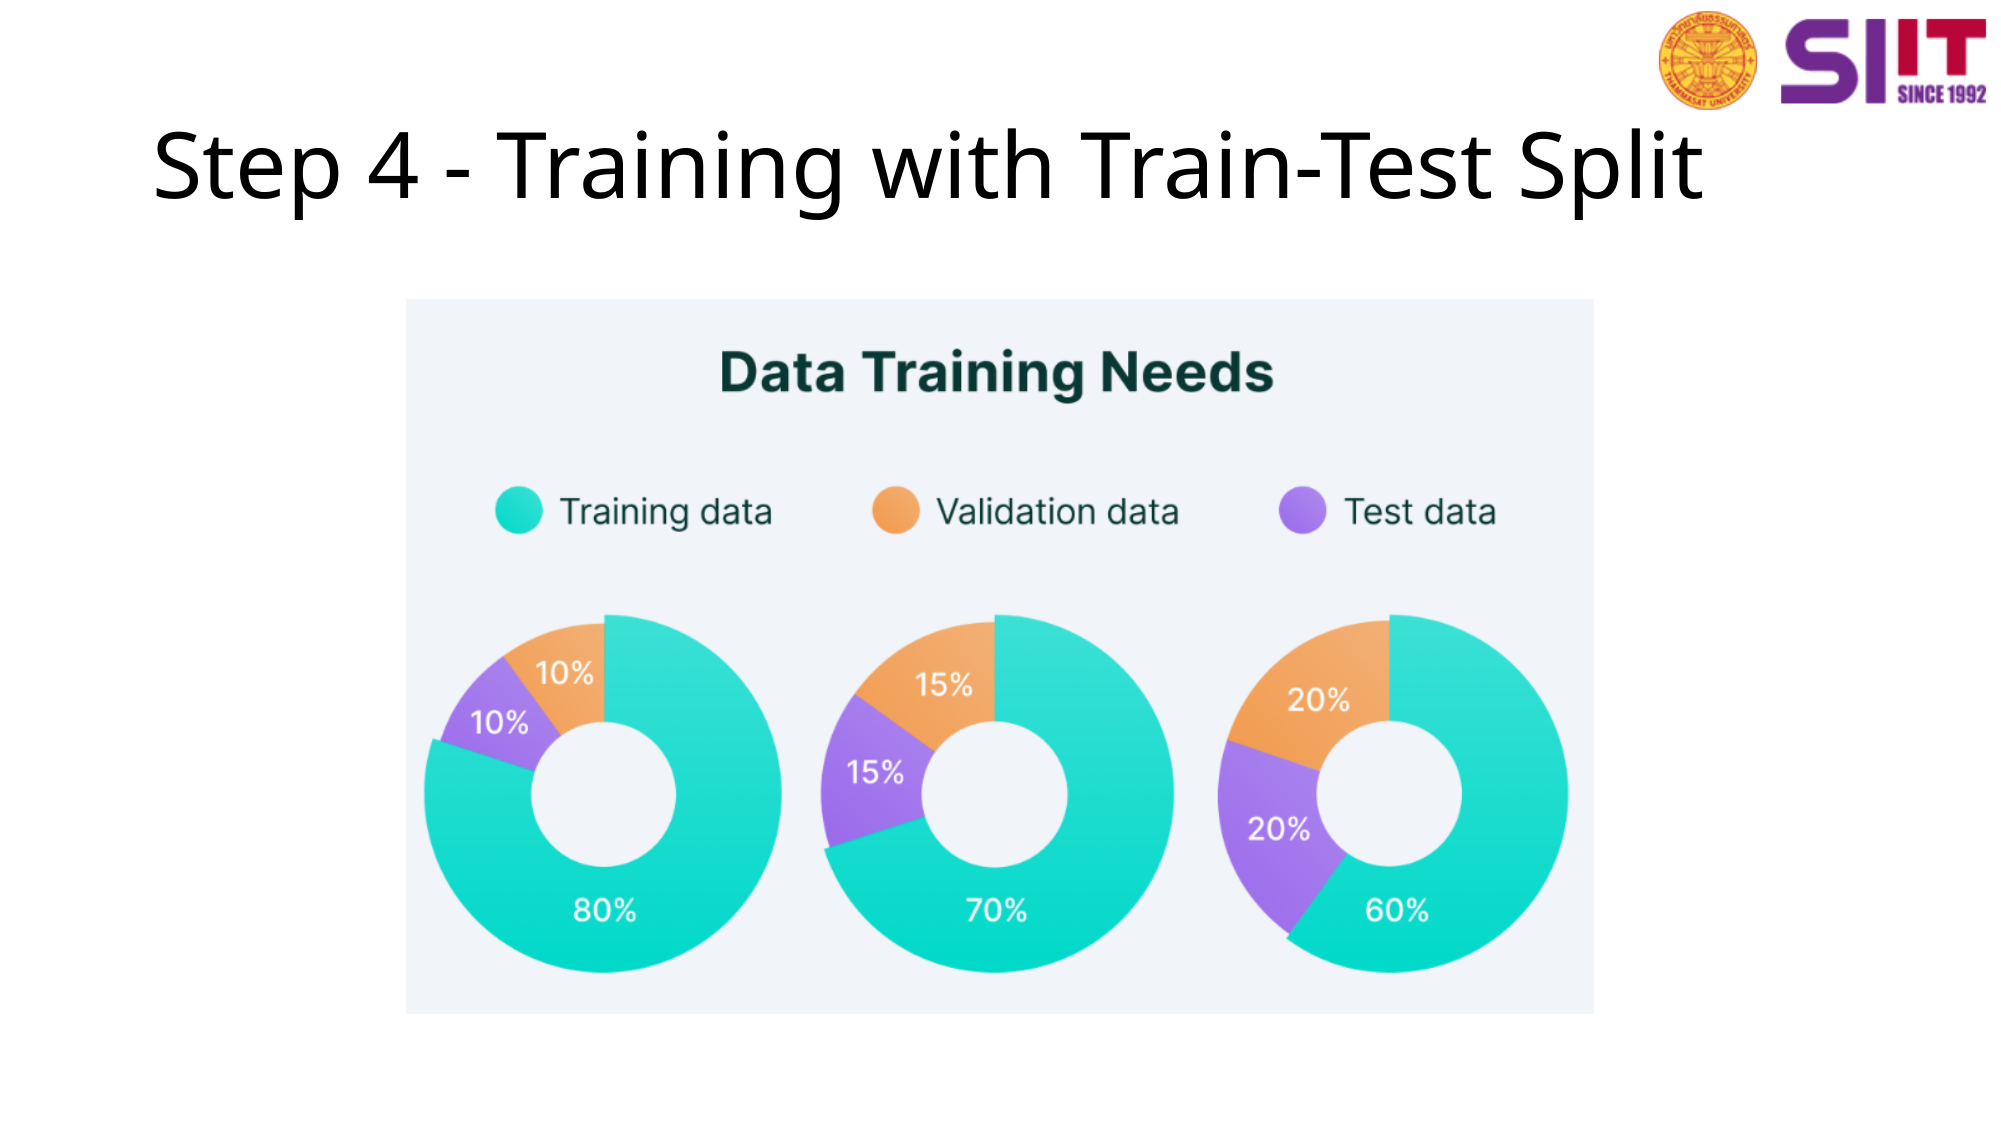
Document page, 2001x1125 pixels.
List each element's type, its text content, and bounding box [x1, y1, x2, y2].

title Step 4 - Training with Train-Test Split [137, 59, 1863, 278]
picture [1637, 0, 2001, 134]
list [406, 298, 1594, 1014]
